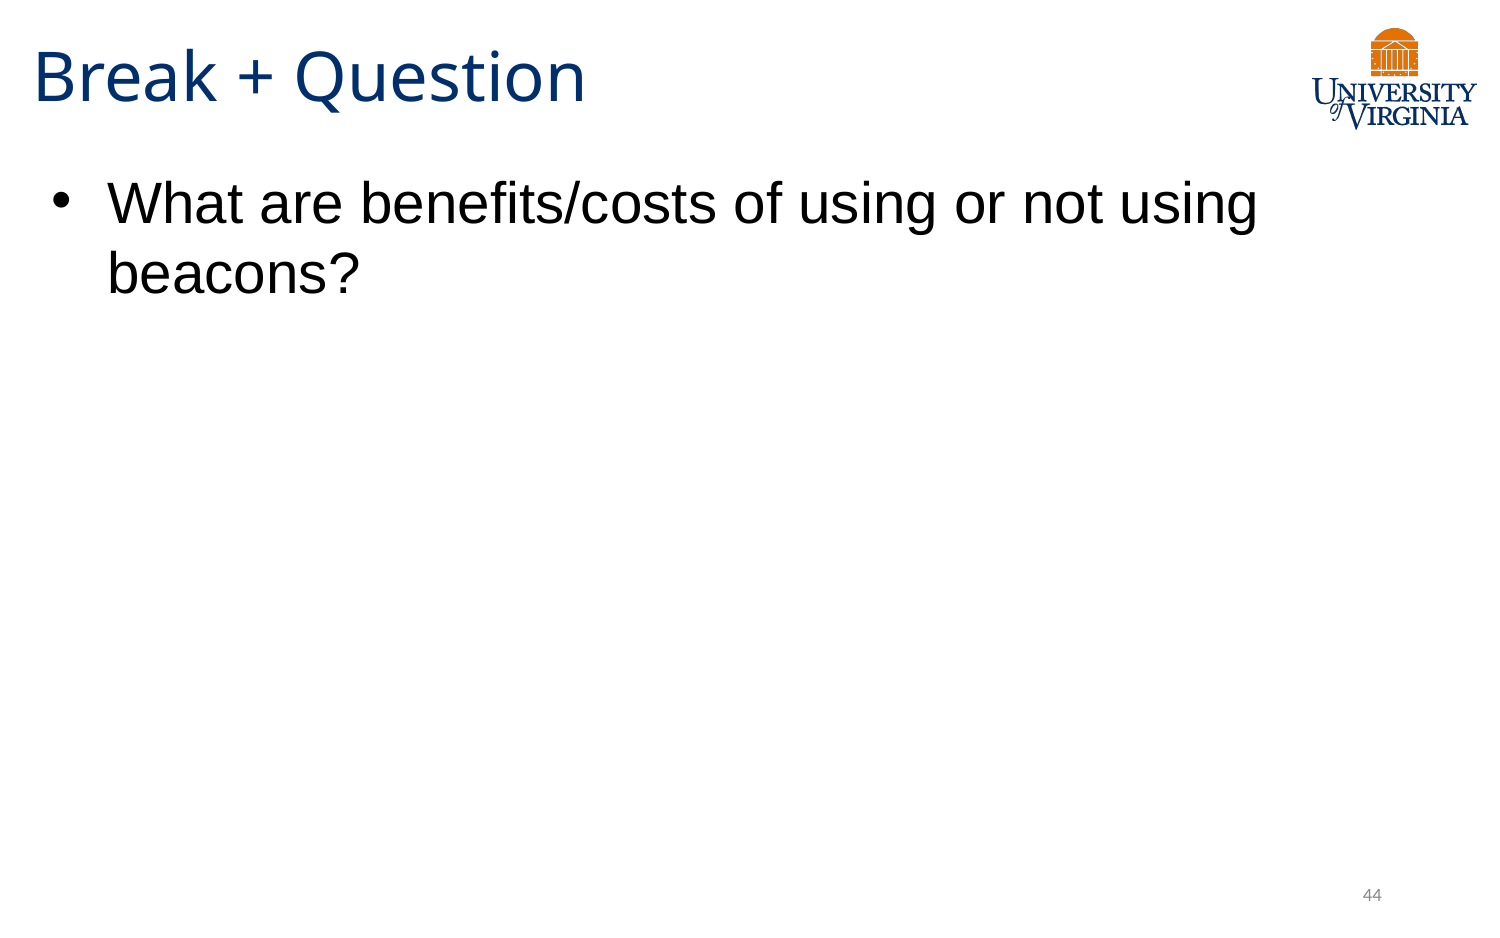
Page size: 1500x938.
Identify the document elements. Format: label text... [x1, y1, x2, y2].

title Break + Question [17, 14, 1297, 145]
picture [1312, 28, 1477, 130]
slide_number 44 [1059, 868, 1397, 919]
list What are benefits/costs of using or not using beacons? [17, 157, 1483, 845]
